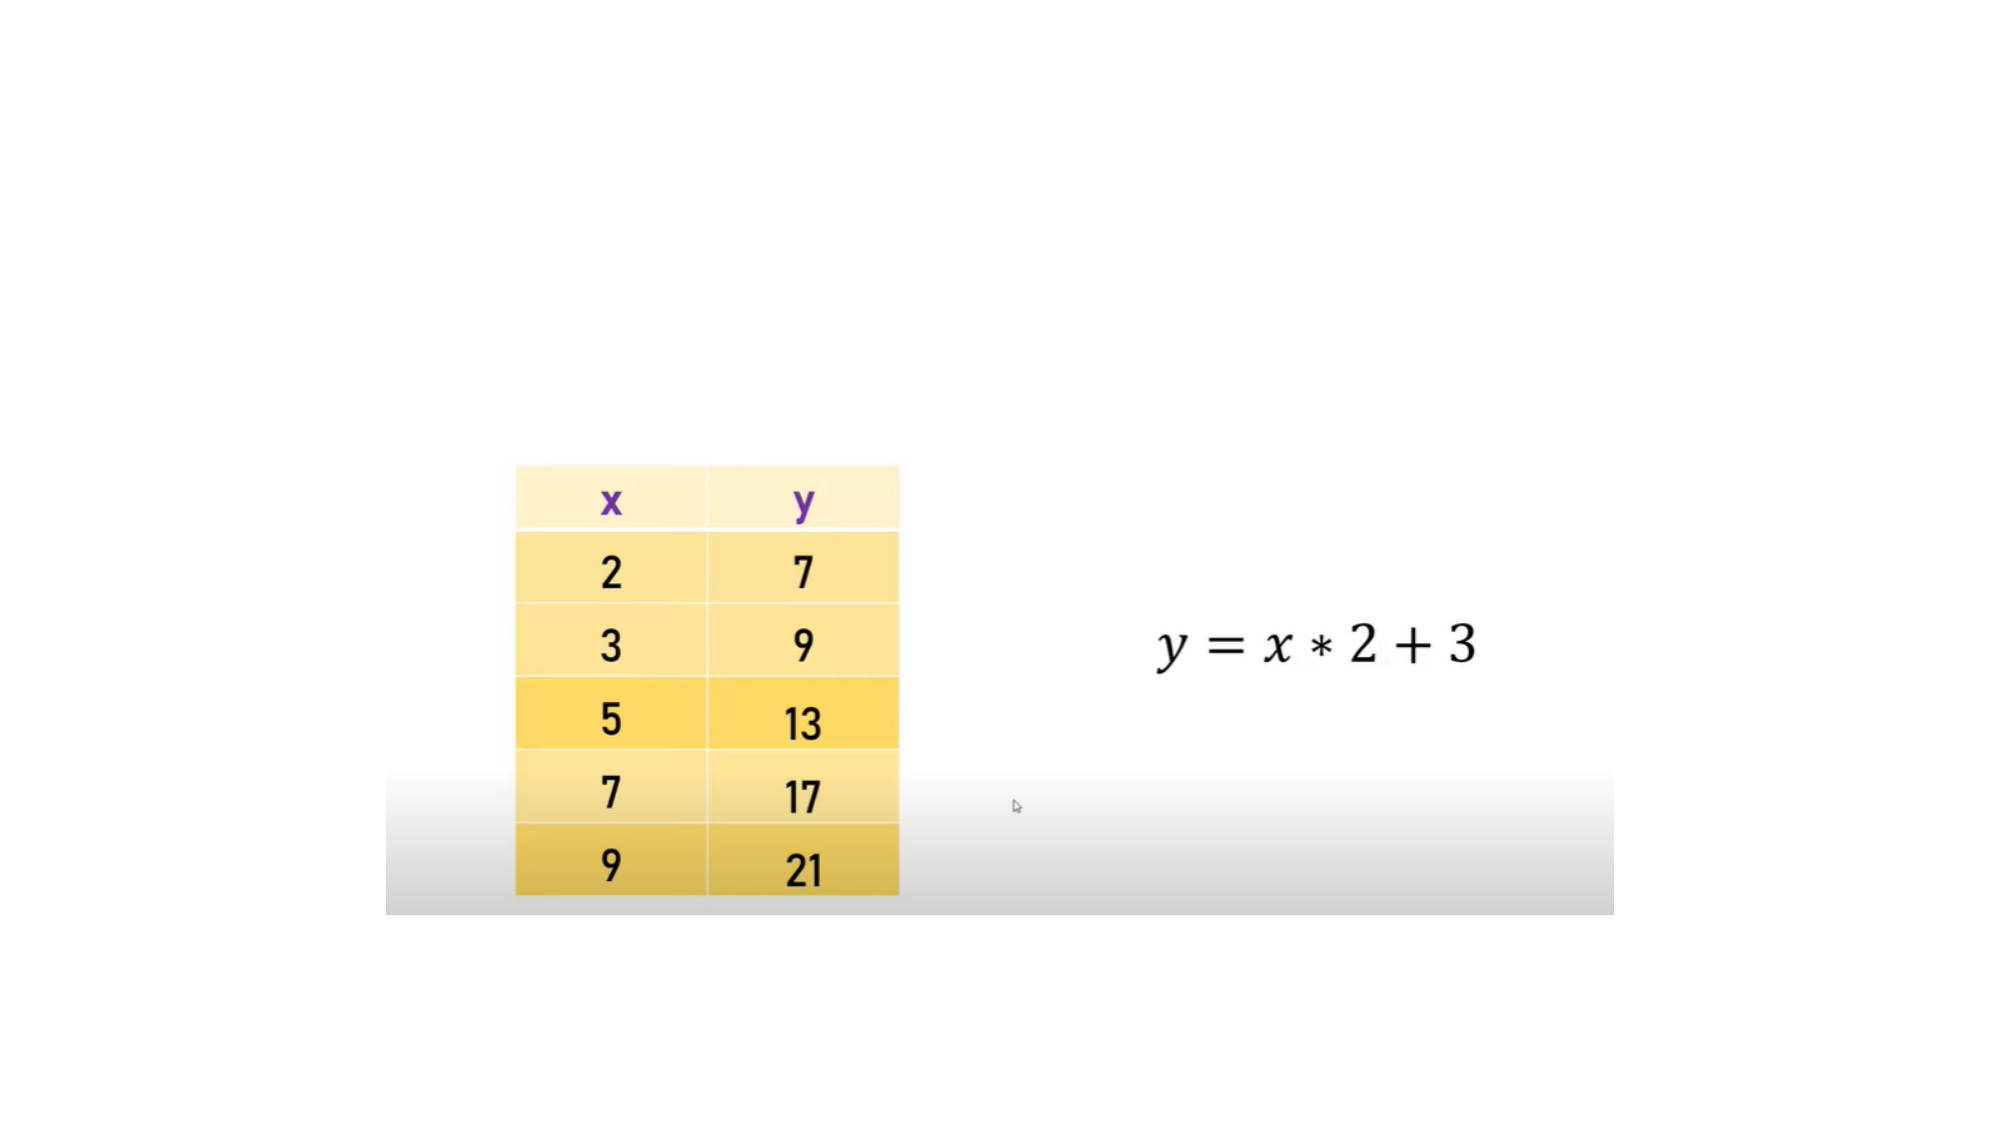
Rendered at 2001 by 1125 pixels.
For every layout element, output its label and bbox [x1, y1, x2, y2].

list [386, 398, 1614, 915]
